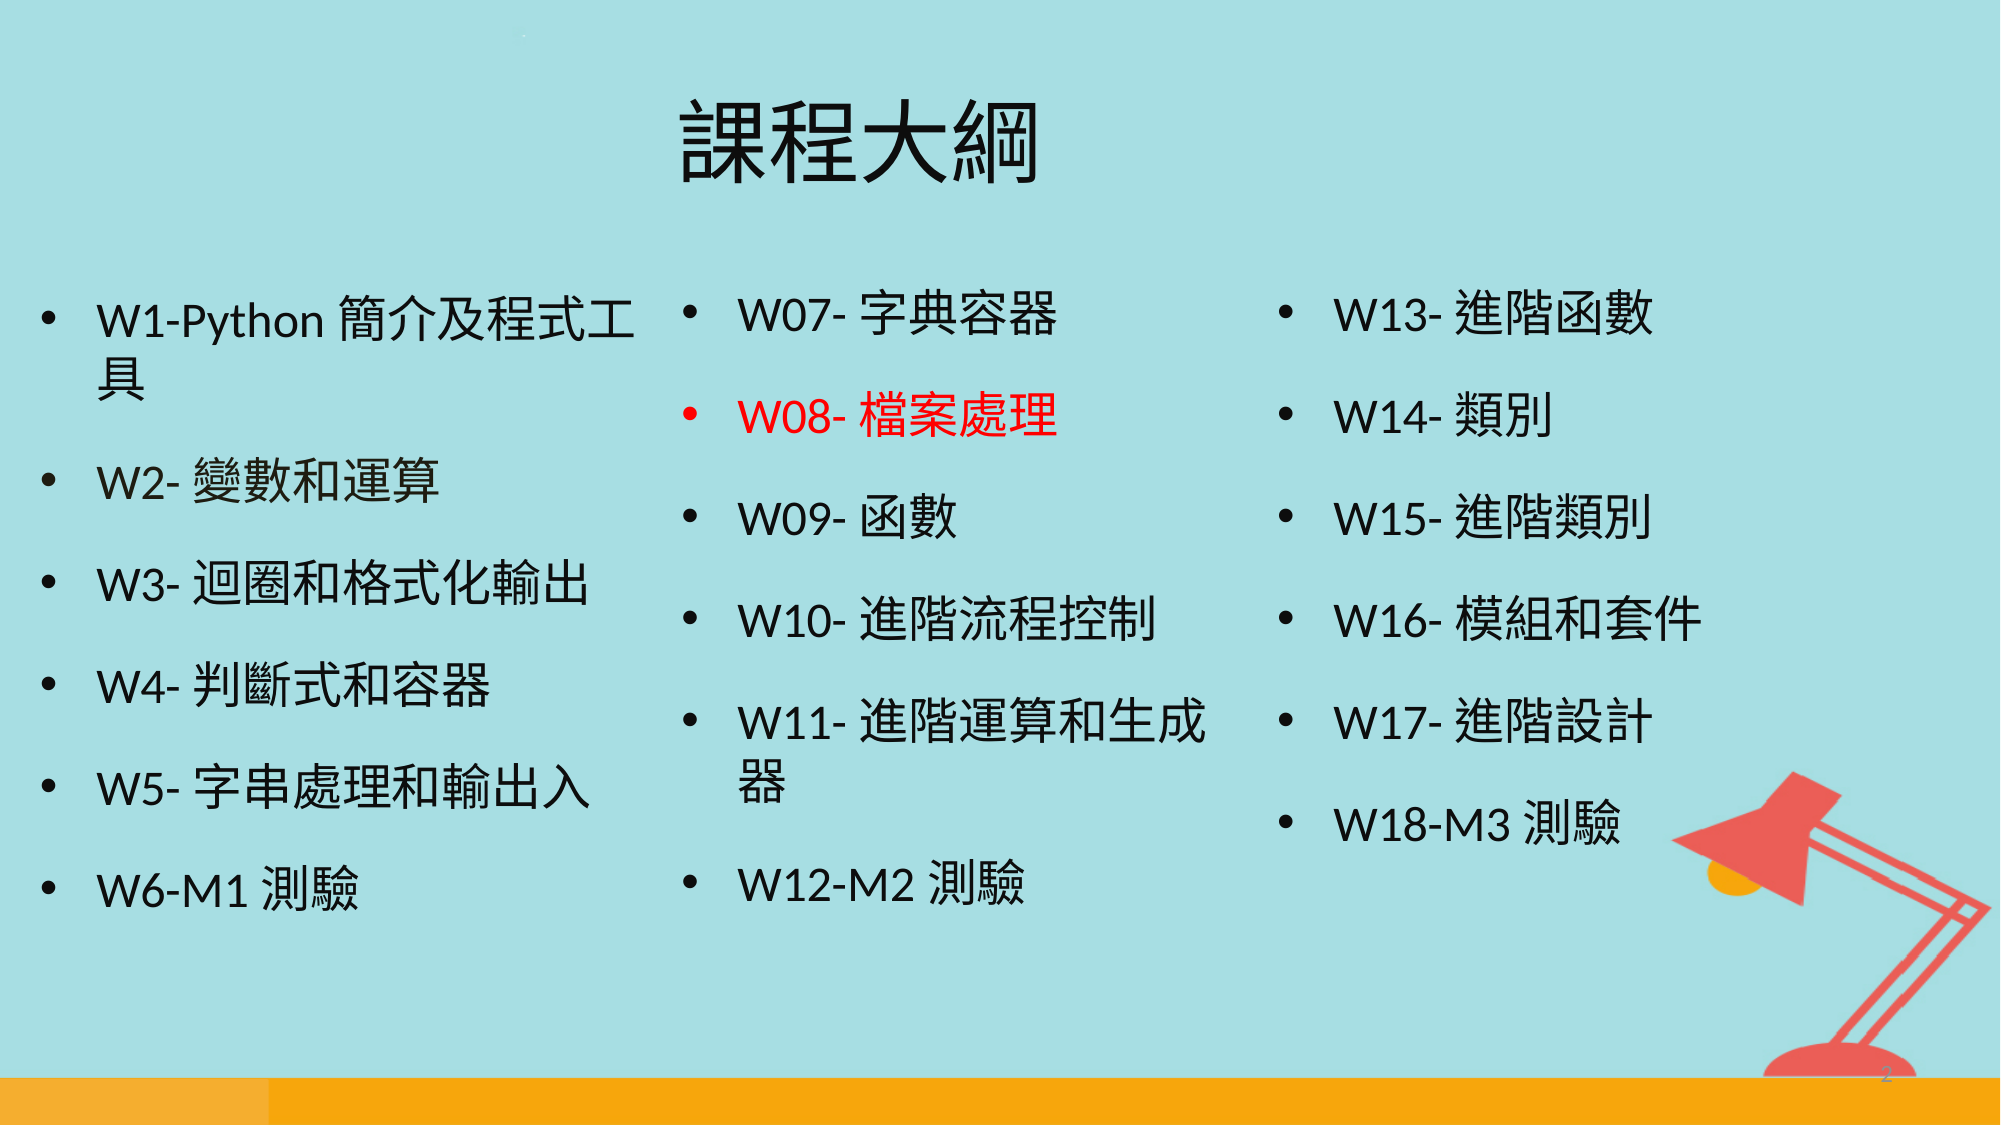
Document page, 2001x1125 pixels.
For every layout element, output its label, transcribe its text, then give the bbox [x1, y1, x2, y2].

title 課程大綱 [99, 43, 1617, 234]
picture [0, 0, 2001, 1125]
slide_number 2 [1865, 748, 1894, 1125]
text_box W1-Python簡介及程式工具 W2-變數和運算 W3-迴圈和格式化輸出 W4-判斷式和容器 W5-字串處理和輸出入 W6-M1測驗 [37, 285, 679, 918]
text_box W07-字典容器 W08-檔案處理 W09-函數 W10-進階流程控制 W11-進階運算和生成器 W12-M2測驗 [679, 279, 1255, 912]
text_box W13-進階函數 W14-類別 W15-進階類別 W16-模組和套件 W17-進階設計 W18-M3測驗 [1274, 279, 1825, 852]
